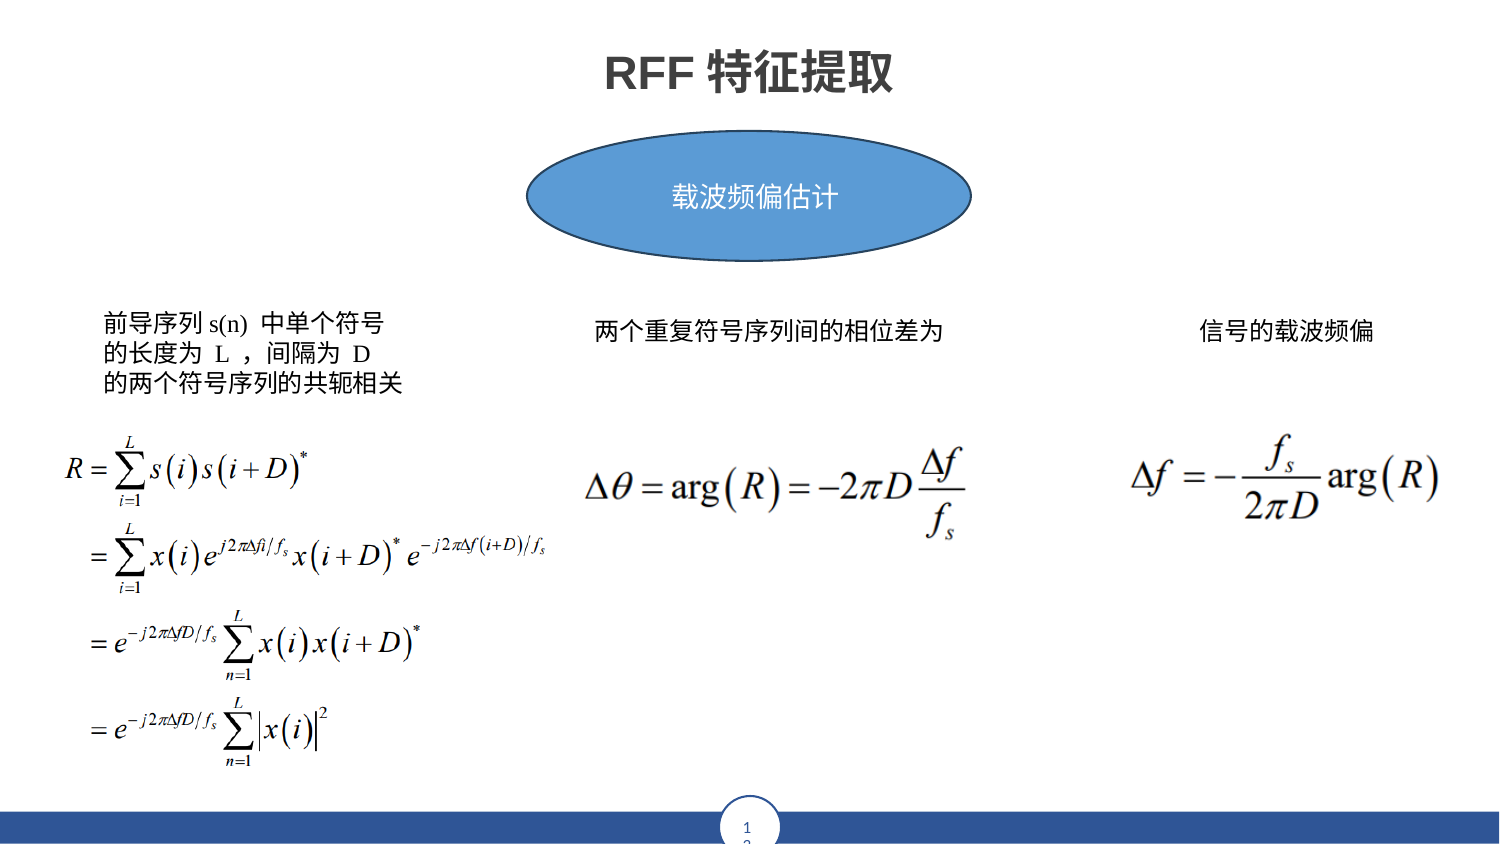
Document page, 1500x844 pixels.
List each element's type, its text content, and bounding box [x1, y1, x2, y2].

picture [1101, 429, 1477, 534]
text_box 两个重复符号序列间的相位差为 [536, 308, 981, 353]
text_box 信号的载波频偏 [1185, 308, 1393, 353]
picture [568, 429, 982, 565]
text_box RFF特征提取 [592, 37, 906, 105]
text_box 前导序列s(n) 中单个符号的长度为 L ，间隔为 D 的两个符号序列的共轭相关 [88, 300, 420, 406]
picture [53, 421, 553, 766]
text_box 载波频偏估计 [525, 129, 972, 262]
